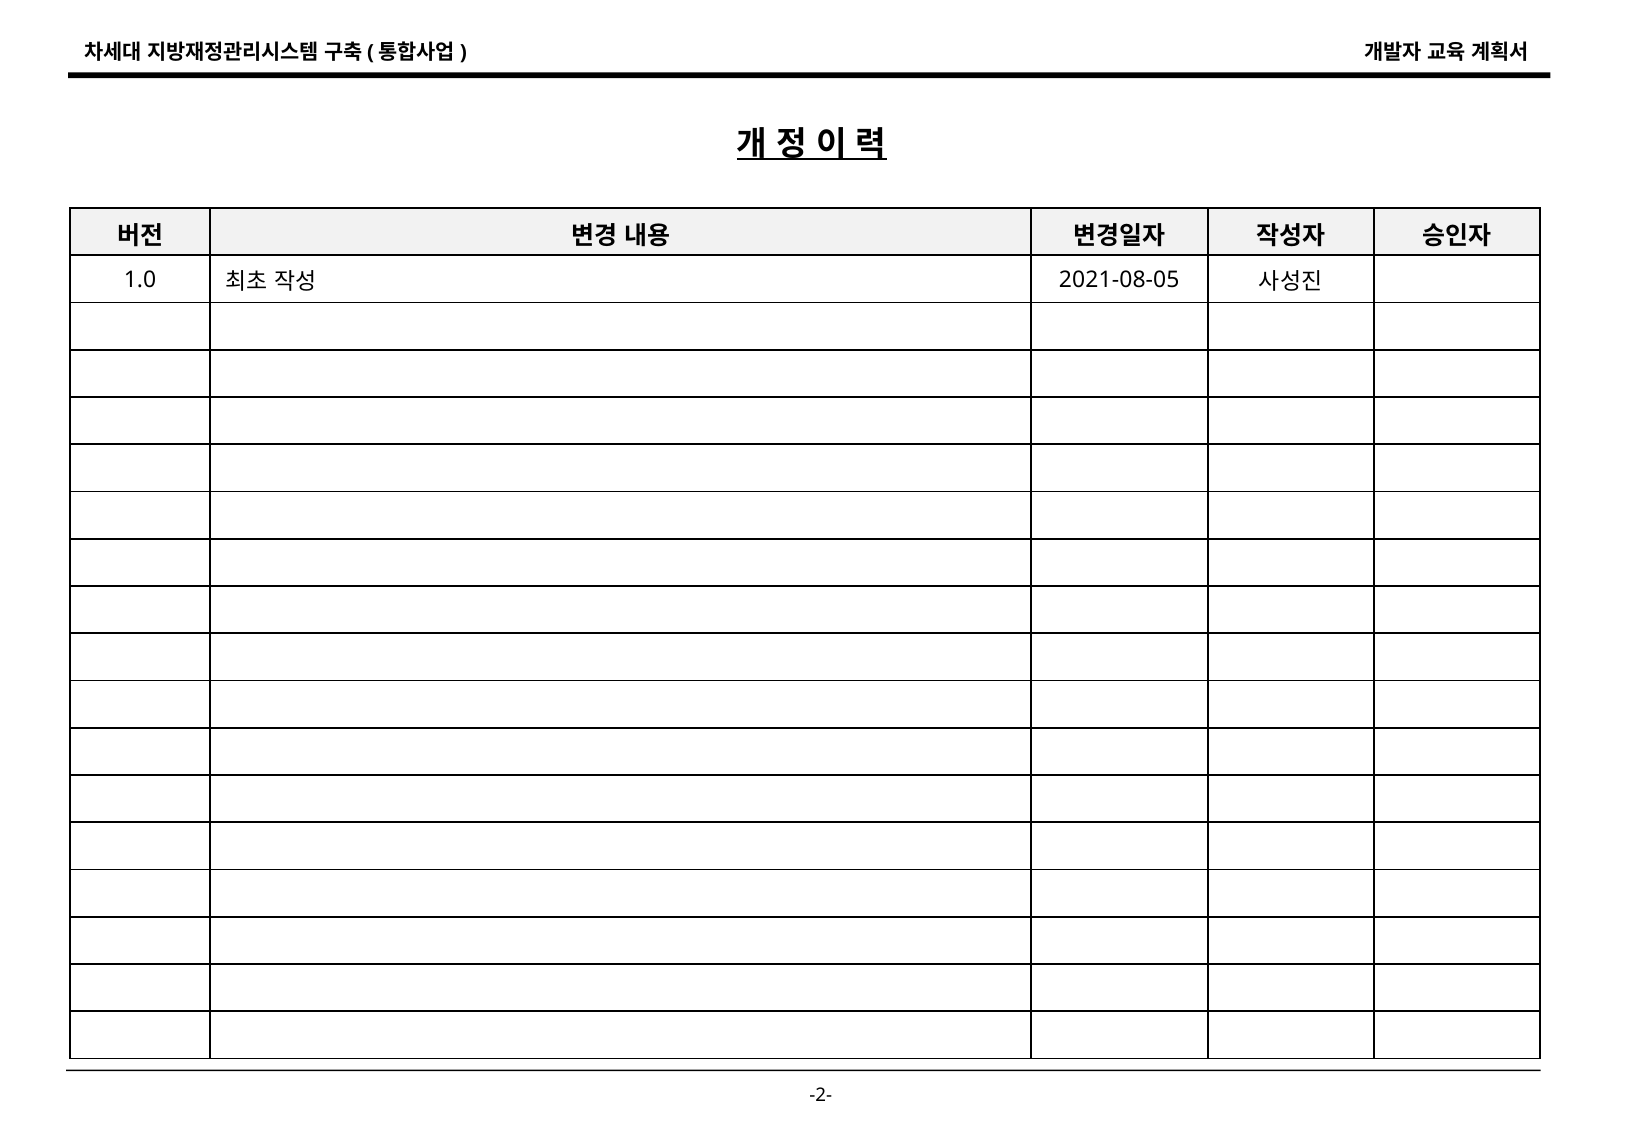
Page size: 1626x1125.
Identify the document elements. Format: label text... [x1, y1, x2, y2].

table_cell [1032, 965, 1207, 1010]
table_header 승인자 [1375, 209, 1539, 254]
table_cell [1032, 398, 1207, 443]
table_cell [1375, 965, 1539, 1010]
table_cell [1209, 540, 1373, 585]
table_cell [1032, 1012, 1207, 1058]
table_cell [211, 492, 1030, 538]
table_cell [71, 965, 209, 1010]
table_cell [1209, 351, 1373, 396]
table_cell [1375, 445, 1539, 491]
table_cell [71, 1012, 209, 1058]
table_cell [211, 823, 1030, 869]
table_cell [71, 776, 209, 821]
table_cell [71, 918, 209, 963]
table_cell [211, 445, 1030, 491]
table_cell [1375, 634, 1539, 680]
table_cell [71, 823, 209, 869]
table_cell [1375, 823, 1539, 869]
table_cell [1375, 303, 1539, 349]
table_cell [211, 398, 1030, 443]
table_cell [1032, 918, 1207, 963]
table_cell [1209, 918, 1373, 963]
table_cell [1209, 870, 1373, 916]
table_cell [1375, 918, 1539, 963]
table_cell [211, 303, 1030, 349]
table_cell [211, 965, 1030, 1010]
table_cell [211, 681, 1030, 727]
table_cell [71, 587, 209, 632]
table_cell [71, 398, 209, 443]
table_cell [1375, 870, 1539, 916]
table_cell [1209, 587, 1373, 632]
table_cell [1375, 398, 1539, 443]
table_cell [211, 729, 1030, 774]
table_cell 사성진 [1209, 256, 1373, 302]
table_cell [1209, 776, 1373, 821]
table_cell [1209, 729, 1373, 774]
table_cell [1032, 729, 1207, 774]
table_header 버전 [71, 209, 209, 254]
table_cell [1209, 634, 1373, 680]
table_cell [1375, 776, 1539, 821]
table_cell 최초 작성 [211, 256, 1030, 302]
table_cell [211, 351, 1030, 396]
table_header 작성자 [1209, 209, 1373, 254]
table_cell [1032, 776, 1207, 821]
table_cell [1375, 492, 1539, 538]
table_cell [211, 587, 1030, 632]
table_cell [1032, 587, 1207, 632]
table_cell [1209, 303, 1373, 349]
table_cell [71, 870, 209, 916]
table_cell [1032, 823, 1207, 869]
table_cell [1375, 681, 1539, 727]
table_cell [71, 351, 209, 396]
text_box 개 정 이 력 [84, 114, 1539, 170]
table_cell [71, 492, 209, 538]
table_header 변경 내용 [211, 209, 1030, 254]
table_cell [71, 681, 209, 727]
table_cell [1375, 351, 1539, 396]
table_cell [1032, 303, 1207, 349]
table_cell [1209, 823, 1373, 869]
table_cell [1032, 445, 1207, 491]
table_cell [1209, 398, 1373, 443]
table_cell [71, 540, 209, 585]
table_cell [211, 870, 1030, 916]
table_cell [1032, 681, 1207, 727]
table_cell [1209, 492, 1373, 538]
table_cell [211, 540, 1030, 585]
table_cell [1375, 256, 1539, 302]
table_cell [1375, 587, 1539, 632]
table_cell [1375, 540, 1539, 585]
table_cell [211, 918, 1030, 963]
table_cell [71, 729, 209, 774]
table_cell 2021-08-05 [1032, 256, 1207, 302]
table_cell [1375, 729, 1539, 774]
table_header 변경일자 [1032, 209, 1207, 254]
table_cell [1209, 681, 1373, 727]
table_cell [1032, 870, 1207, 916]
table_cell [211, 1012, 1030, 1058]
table_cell [1032, 634, 1207, 680]
table_cell [1032, 540, 1207, 585]
table_cell 1.0 [71, 256, 209, 302]
table_cell [71, 634, 209, 680]
table_cell [1209, 1012, 1373, 1058]
table_cell [1209, 445, 1373, 491]
table_cell [211, 634, 1030, 680]
table_cell [71, 445, 209, 491]
table_cell [1209, 965, 1373, 1010]
table_cell [1375, 1012, 1539, 1058]
table_cell [71, 303, 209, 349]
table_cell [1032, 351, 1207, 396]
table_cell [1032, 492, 1207, 538]
table_cell [211, 776, 1030, 821]
